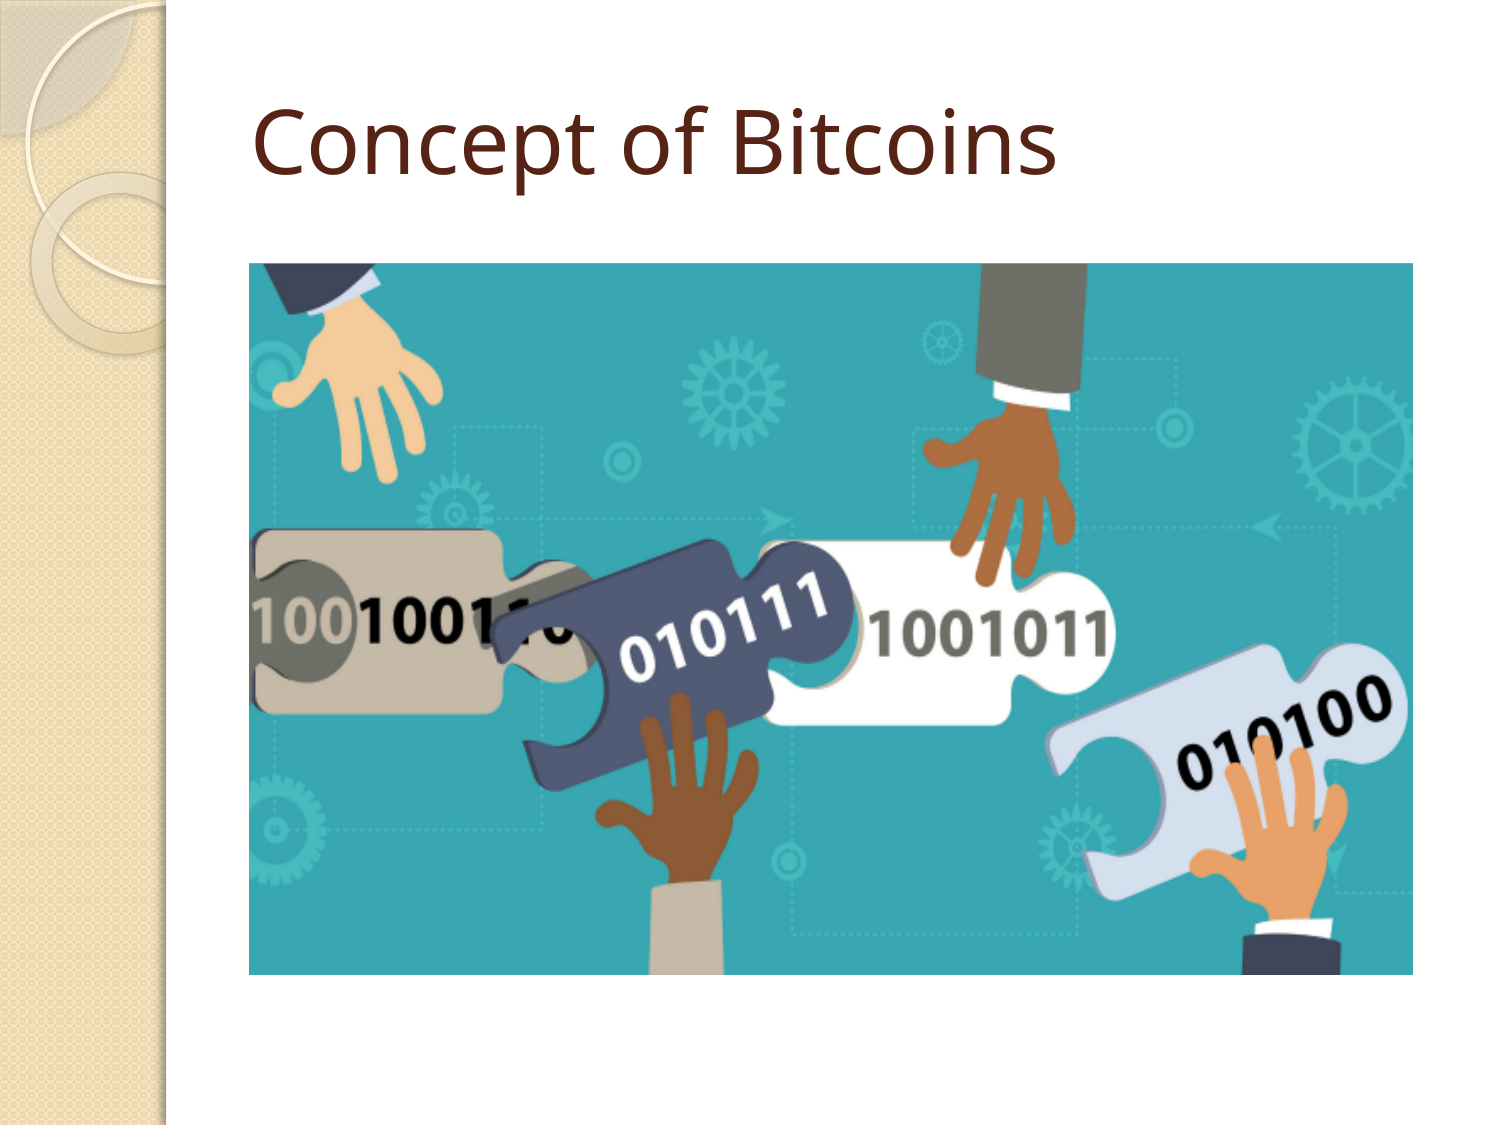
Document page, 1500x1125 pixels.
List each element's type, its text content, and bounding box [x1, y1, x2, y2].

picture [249, 262, 1413, 976]
title Concept of Bitcoins [235, 45, 1466, 233]
